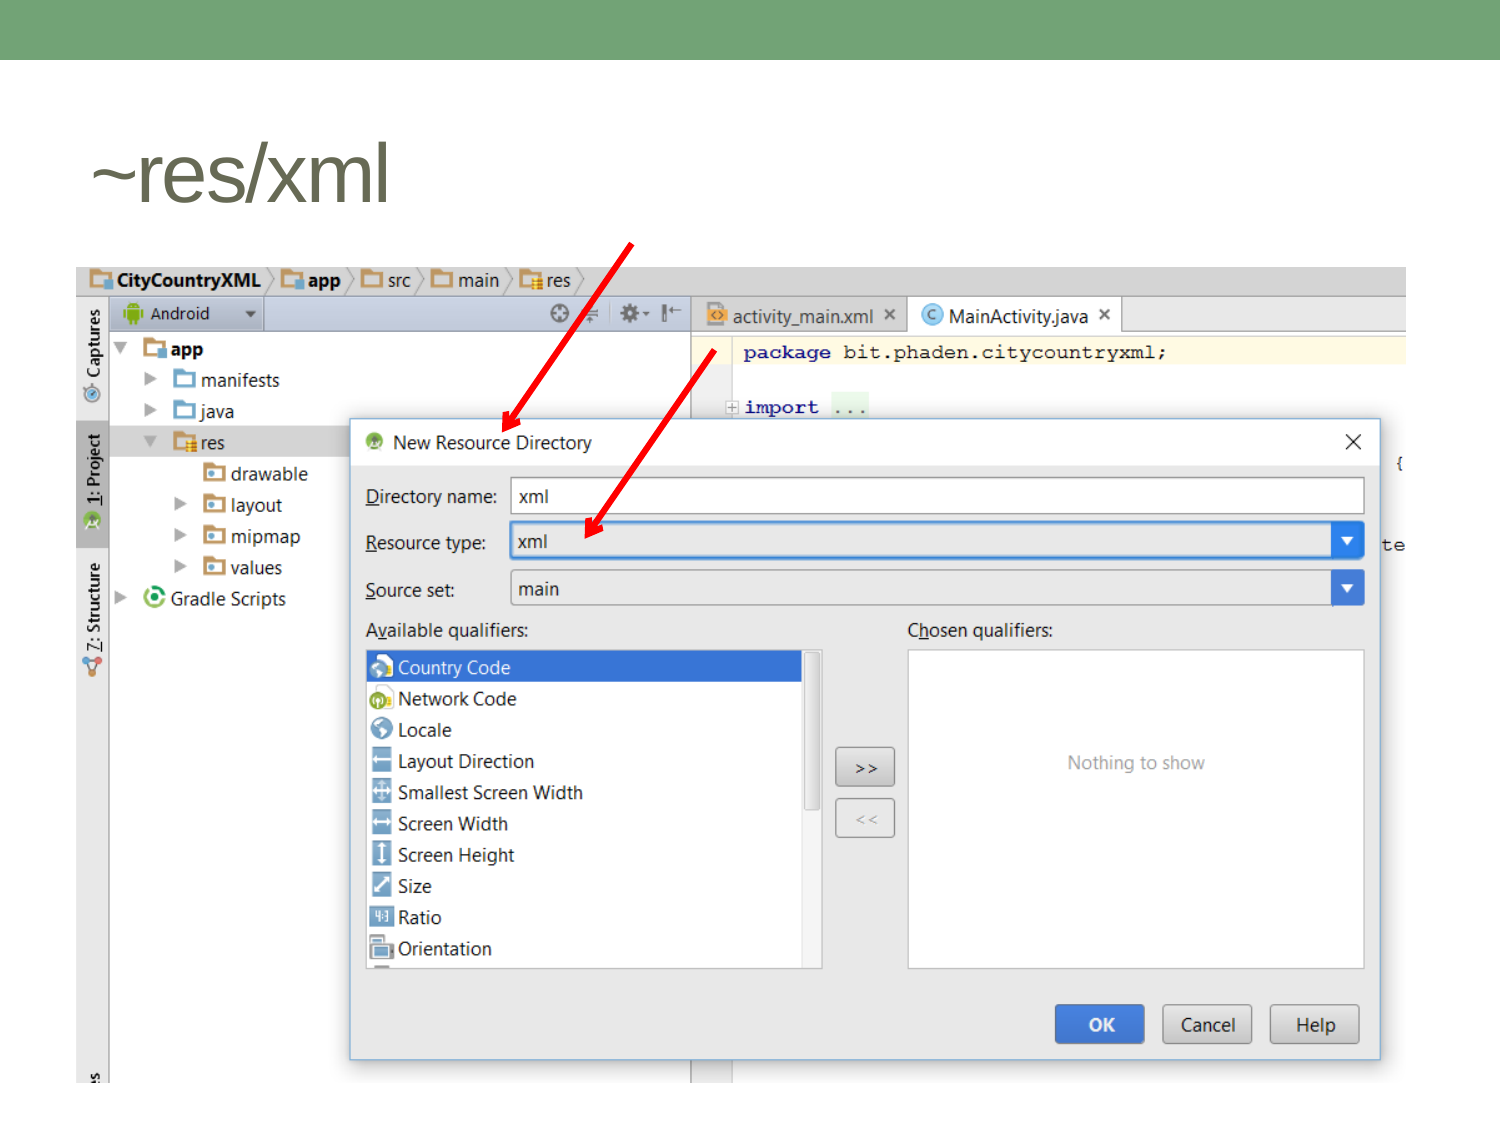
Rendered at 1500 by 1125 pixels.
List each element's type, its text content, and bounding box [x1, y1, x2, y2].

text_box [584, 349, 715, 540]
picture [76, 266, 1407, 1083]
title ~res/xml [75, 87, 1425, 250]
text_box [501, 243, 633, 433]
